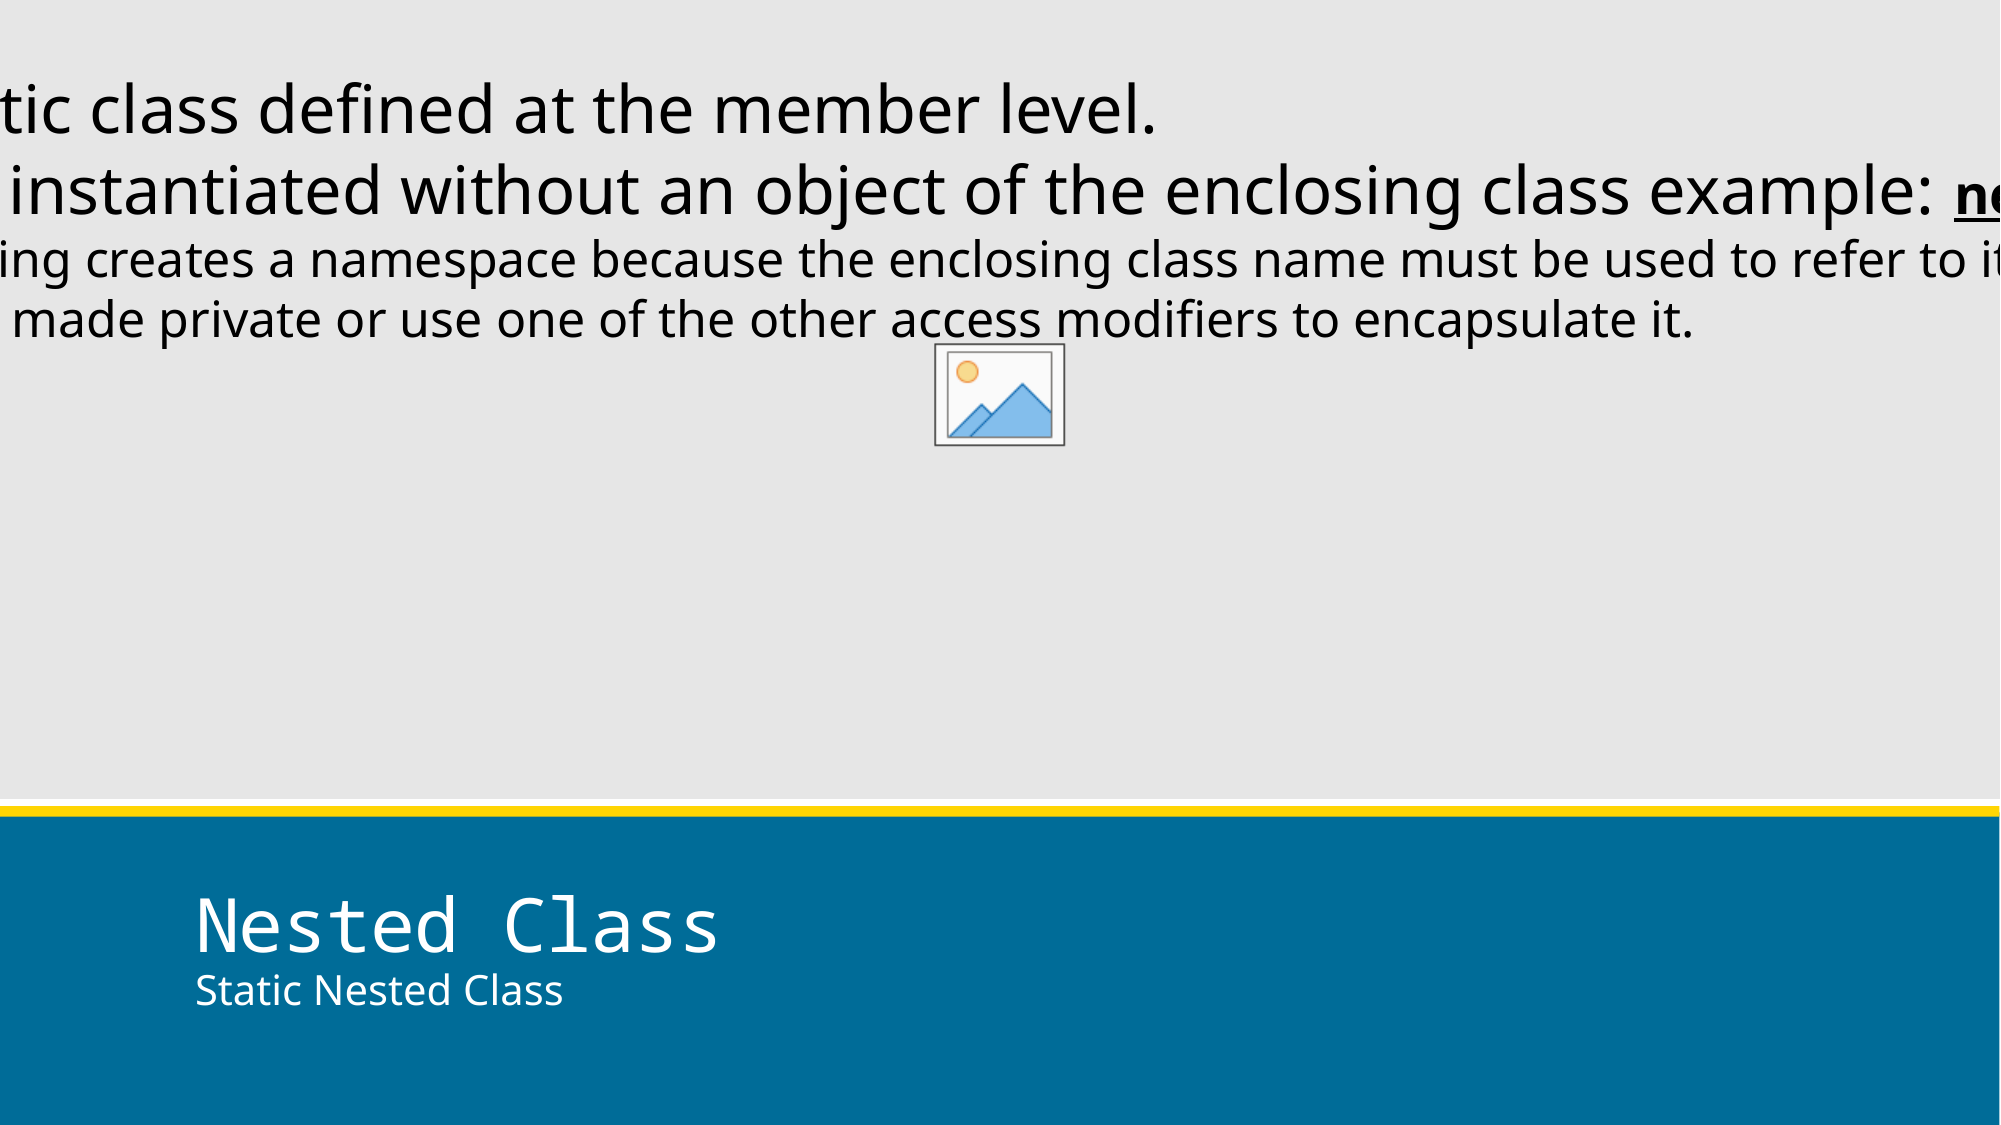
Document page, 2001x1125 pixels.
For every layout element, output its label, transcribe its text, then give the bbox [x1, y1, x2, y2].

picture [0, 0, 2000, 800]
list Static Nested Class [180, 968, 1839, 1067]
title Nested Class [180, 832, 1839, 968]
